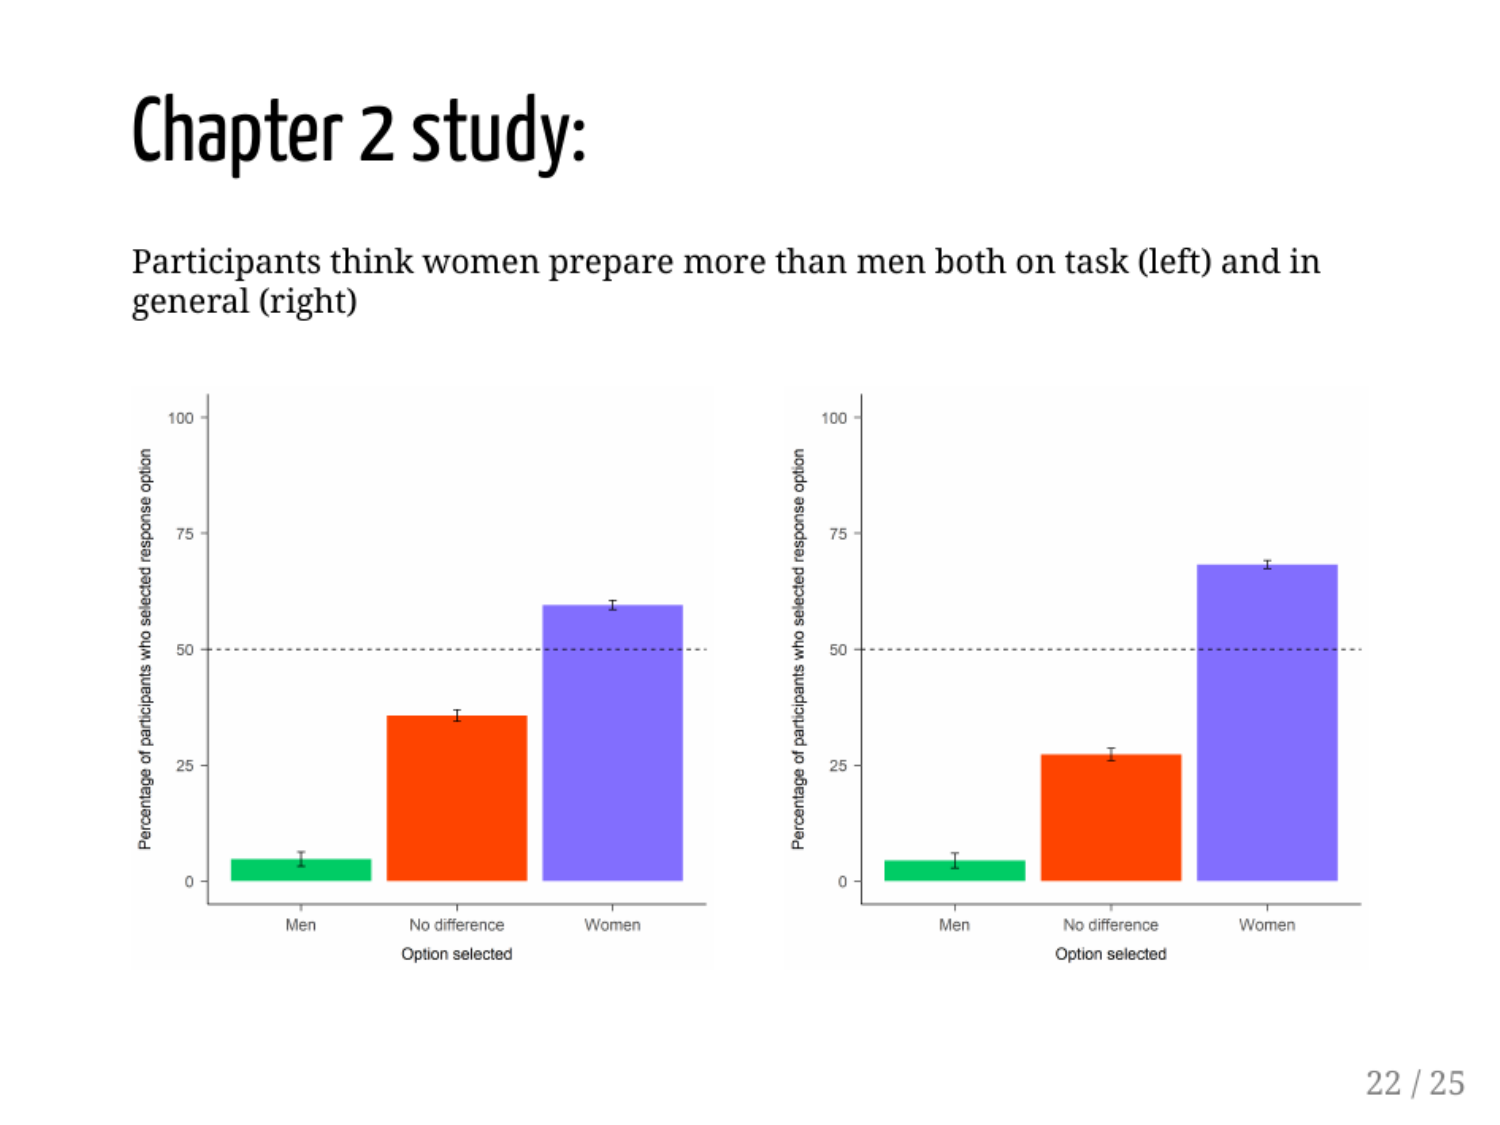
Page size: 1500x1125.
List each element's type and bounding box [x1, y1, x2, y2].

list [0, 0, 1500, 1125]
